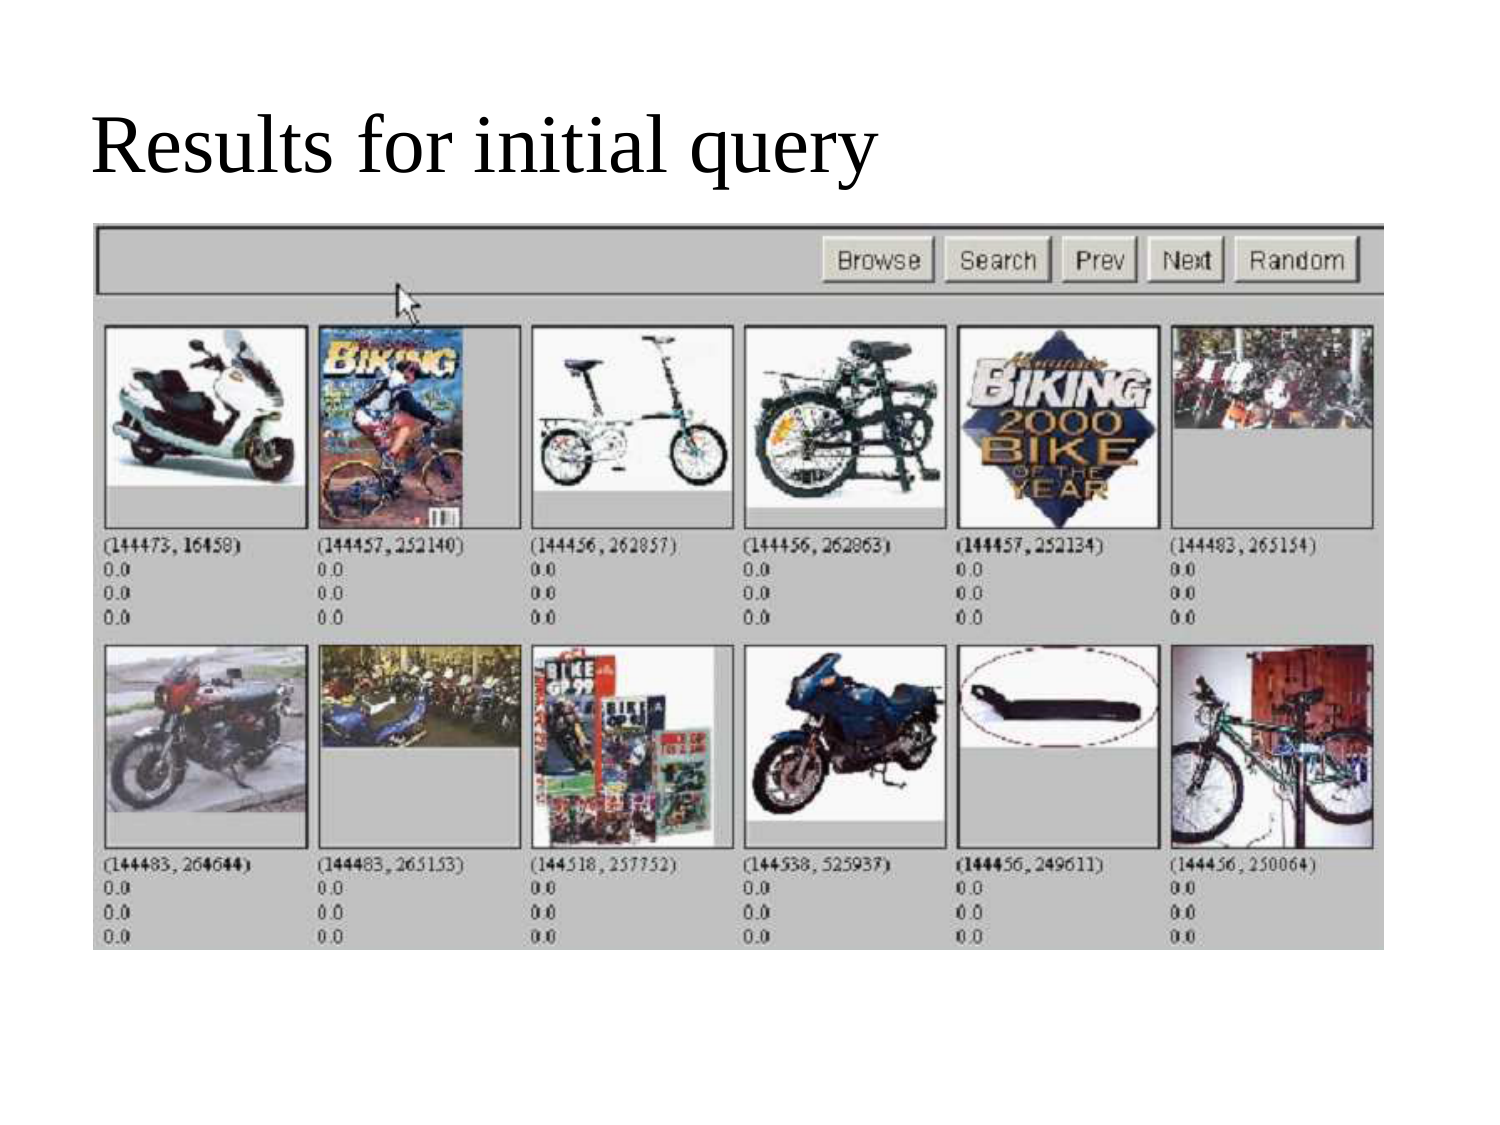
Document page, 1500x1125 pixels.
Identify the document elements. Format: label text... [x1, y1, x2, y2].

picture [93, 223, 1384, 950]
title Results for initial query [74, 44, 1426, 233]
